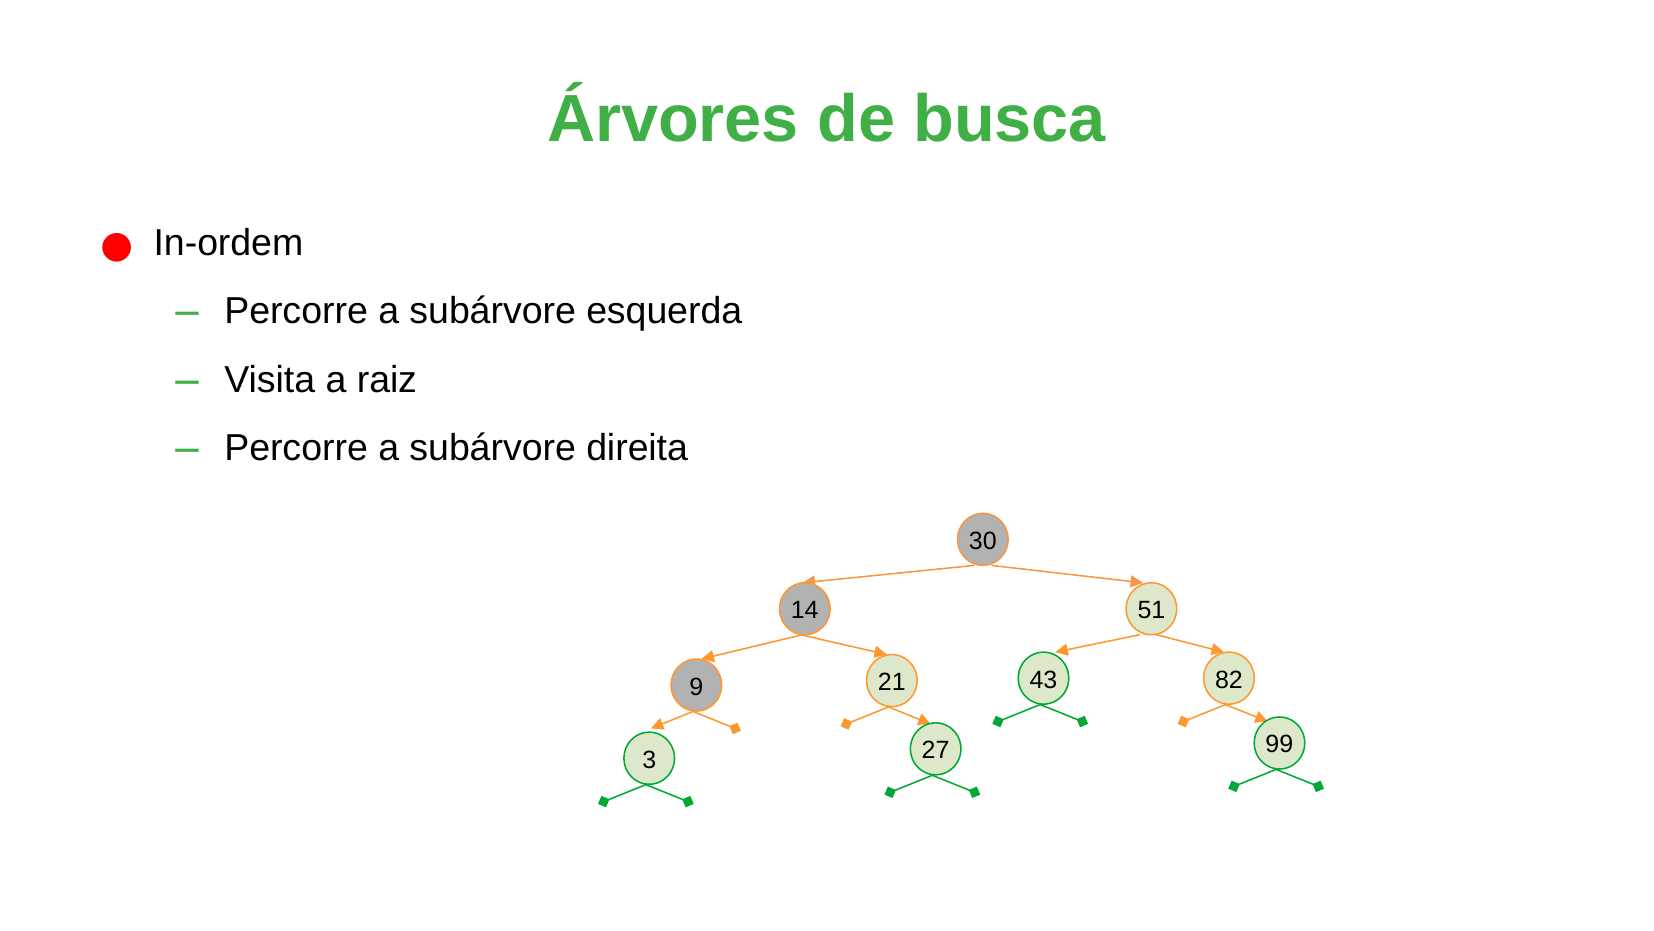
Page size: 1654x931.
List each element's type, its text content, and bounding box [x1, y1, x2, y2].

text_box In-ordem Percorre a subárvore esquerda Visita a raiz Percorre a subárvore direita [82, 217, 1571, 490]
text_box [603, 513, 1319, 802]
text_box Árvores de busca [82, 37, 1571, 193]
